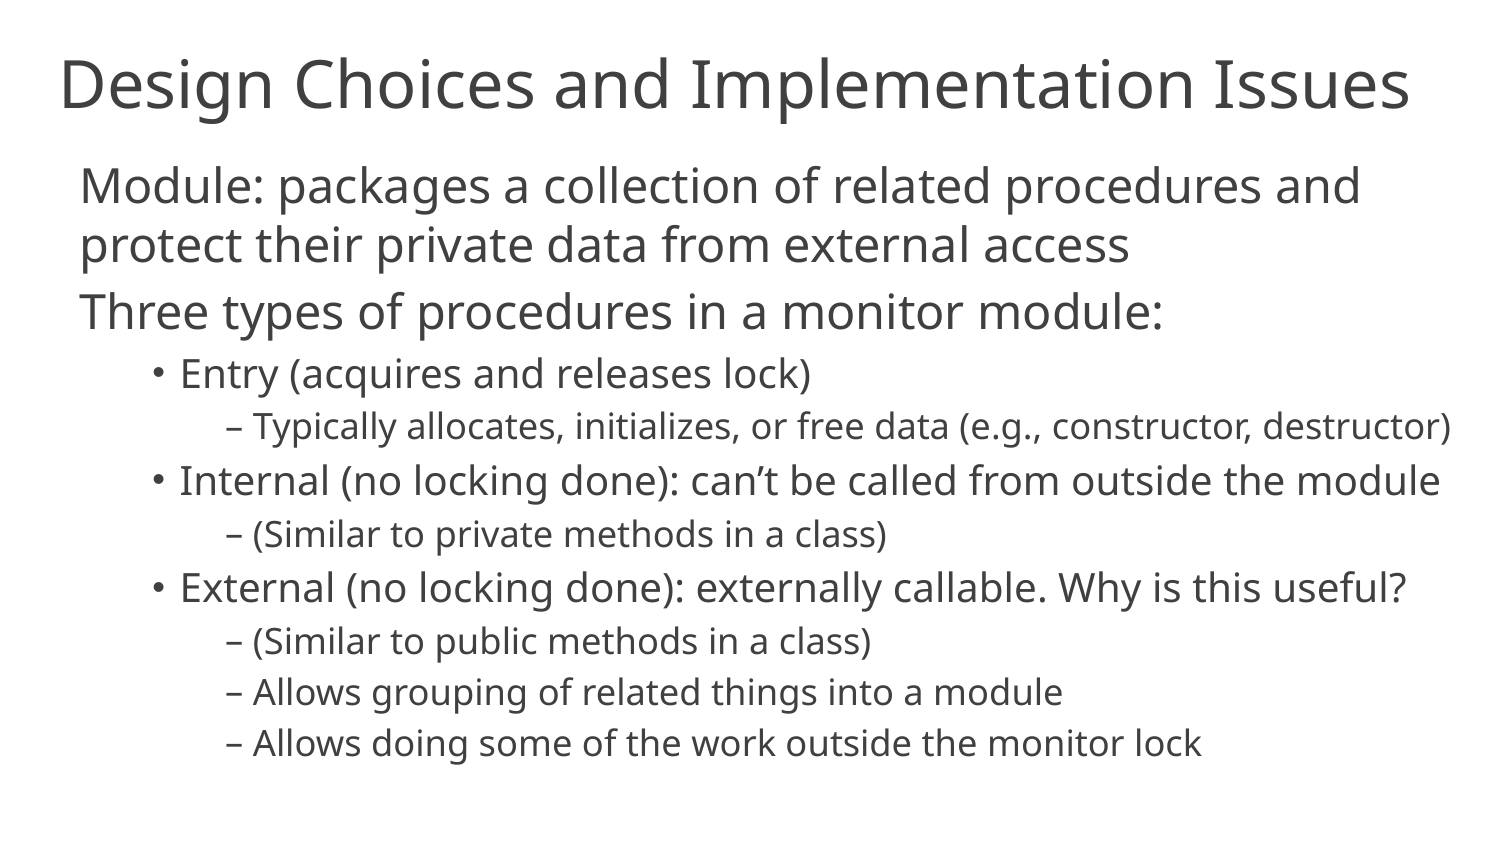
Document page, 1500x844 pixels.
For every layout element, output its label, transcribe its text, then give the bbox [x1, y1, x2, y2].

title Design Choices and Implementation Issues [43, 36, 1500, 128]
list Module: packages a collection of related procedures and protect their private data from external access Three types of procedures in a monitor module: Entry (acquires and releases lock) Typically allocates, initializes, or free data (e.g., constructor, destructor) Internal (no locking done): can’t be called from outside the module (Similar to private methods in a class) External (no locking done): externally callable. Why is this useful? (Similar to public methods in a class) Allows grouping of related things into a module Allows doing some of the work outside the monitor lock [64, 147, 1469, 844]
